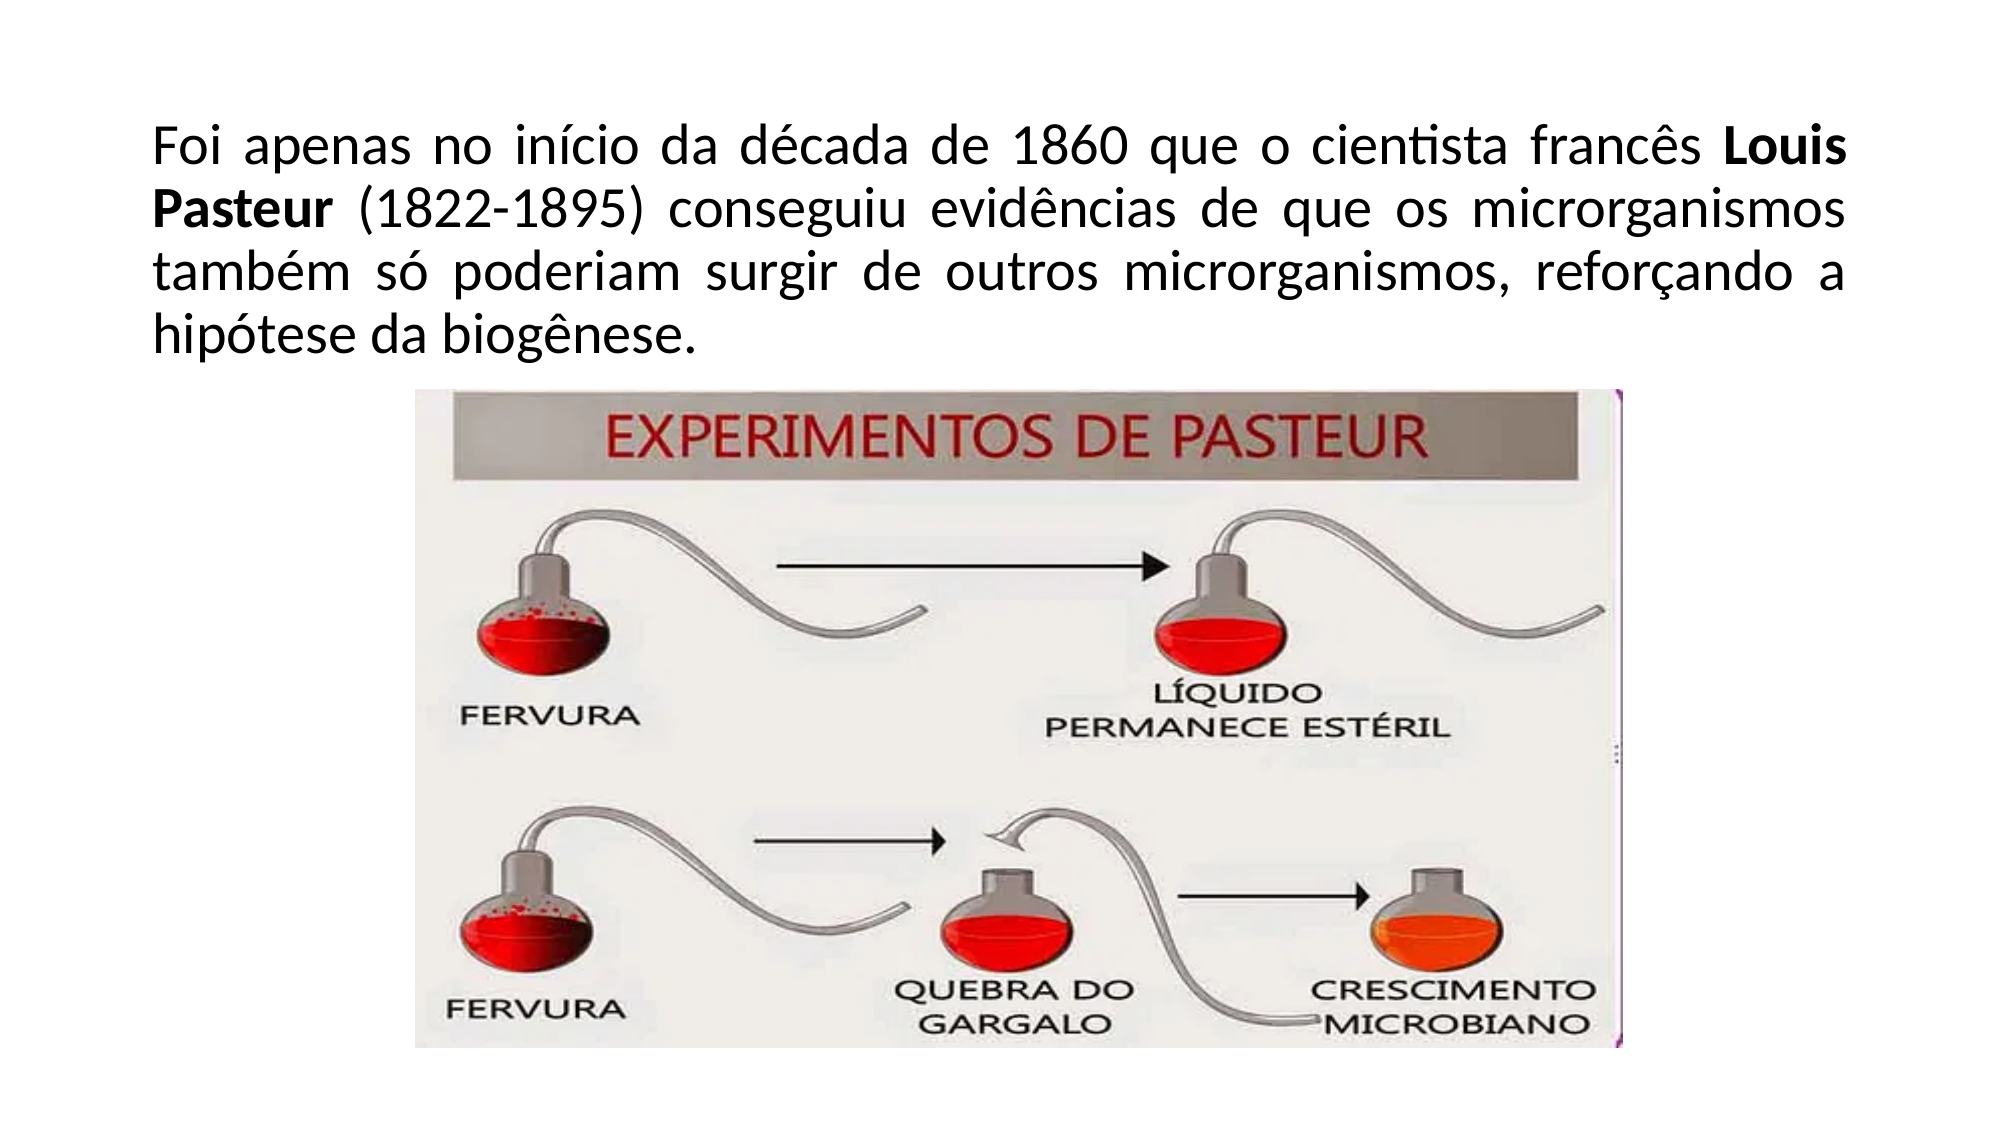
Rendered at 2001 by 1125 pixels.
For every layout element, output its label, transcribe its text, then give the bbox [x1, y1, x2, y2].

picture [415, 389, 1623, 1049]
list Foi apenas no início da década de 1860 que o cientista francês Louis Pasteur (1822-1895) conseguiu evidências de que os microrganismos também só poderiam surgir de outros microrganismos, reforçando a hipótese da biogênese. [137, 107, 1863, 1014]
